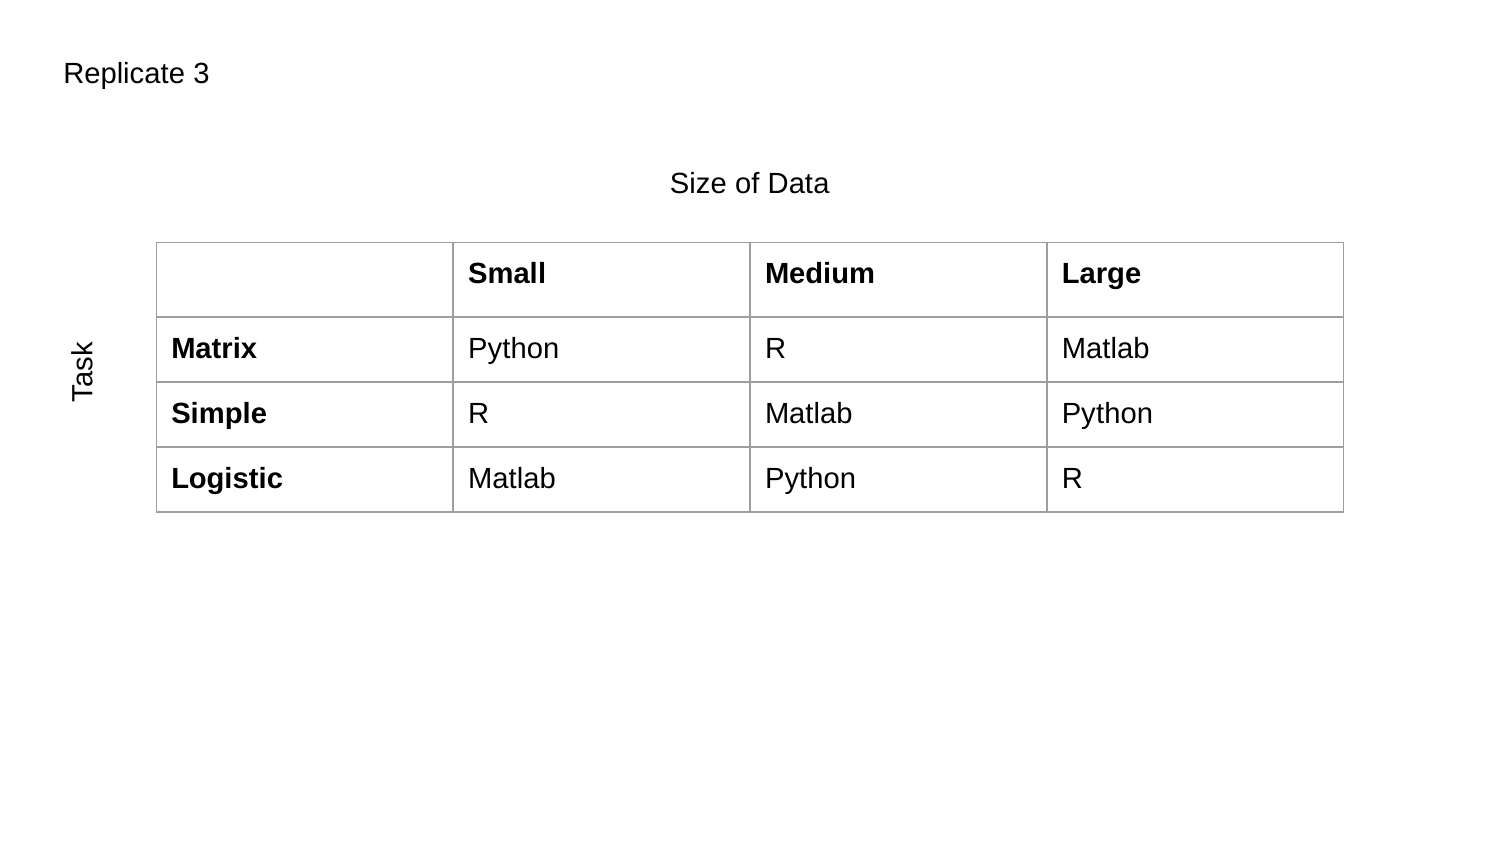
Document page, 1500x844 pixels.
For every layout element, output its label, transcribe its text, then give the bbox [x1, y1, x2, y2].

table_cell R [1048, 448, 1343, 511]
text_box Replicate 3 [48, 39, 258, 105]
table_cell Matlab [1048, 318, 1343, 381]
table_cell Python [751, 448, 1046, 511]
text_box Size of Data [645, 148, 855, 214]
table_cell R [454, 383, 749, 446]
table_cell Matlab [454, 448, 749, 511]
table_header Small [454, 243, 749, 316]
table_header Medium [751, 243, 1046, 316]
text_box Task [48, 267, 114, 477]
table_cell Logistic [157, 448, 452, 511]
table_header [157, 243, 452, 316]
table_cell Matlab [751, 383, 1046, 446]
table_cell Matrix [157, 318, 452, 381]
table_cell R [751, 318, 1046, 381]
table_header Large [1048, 243, 1343, 316]
table_cell Python [1048, 383, 1343, 446]
table_cell Python [454, 318, 749, 381]
table_cell Simple [157, 383, 452, 446]
